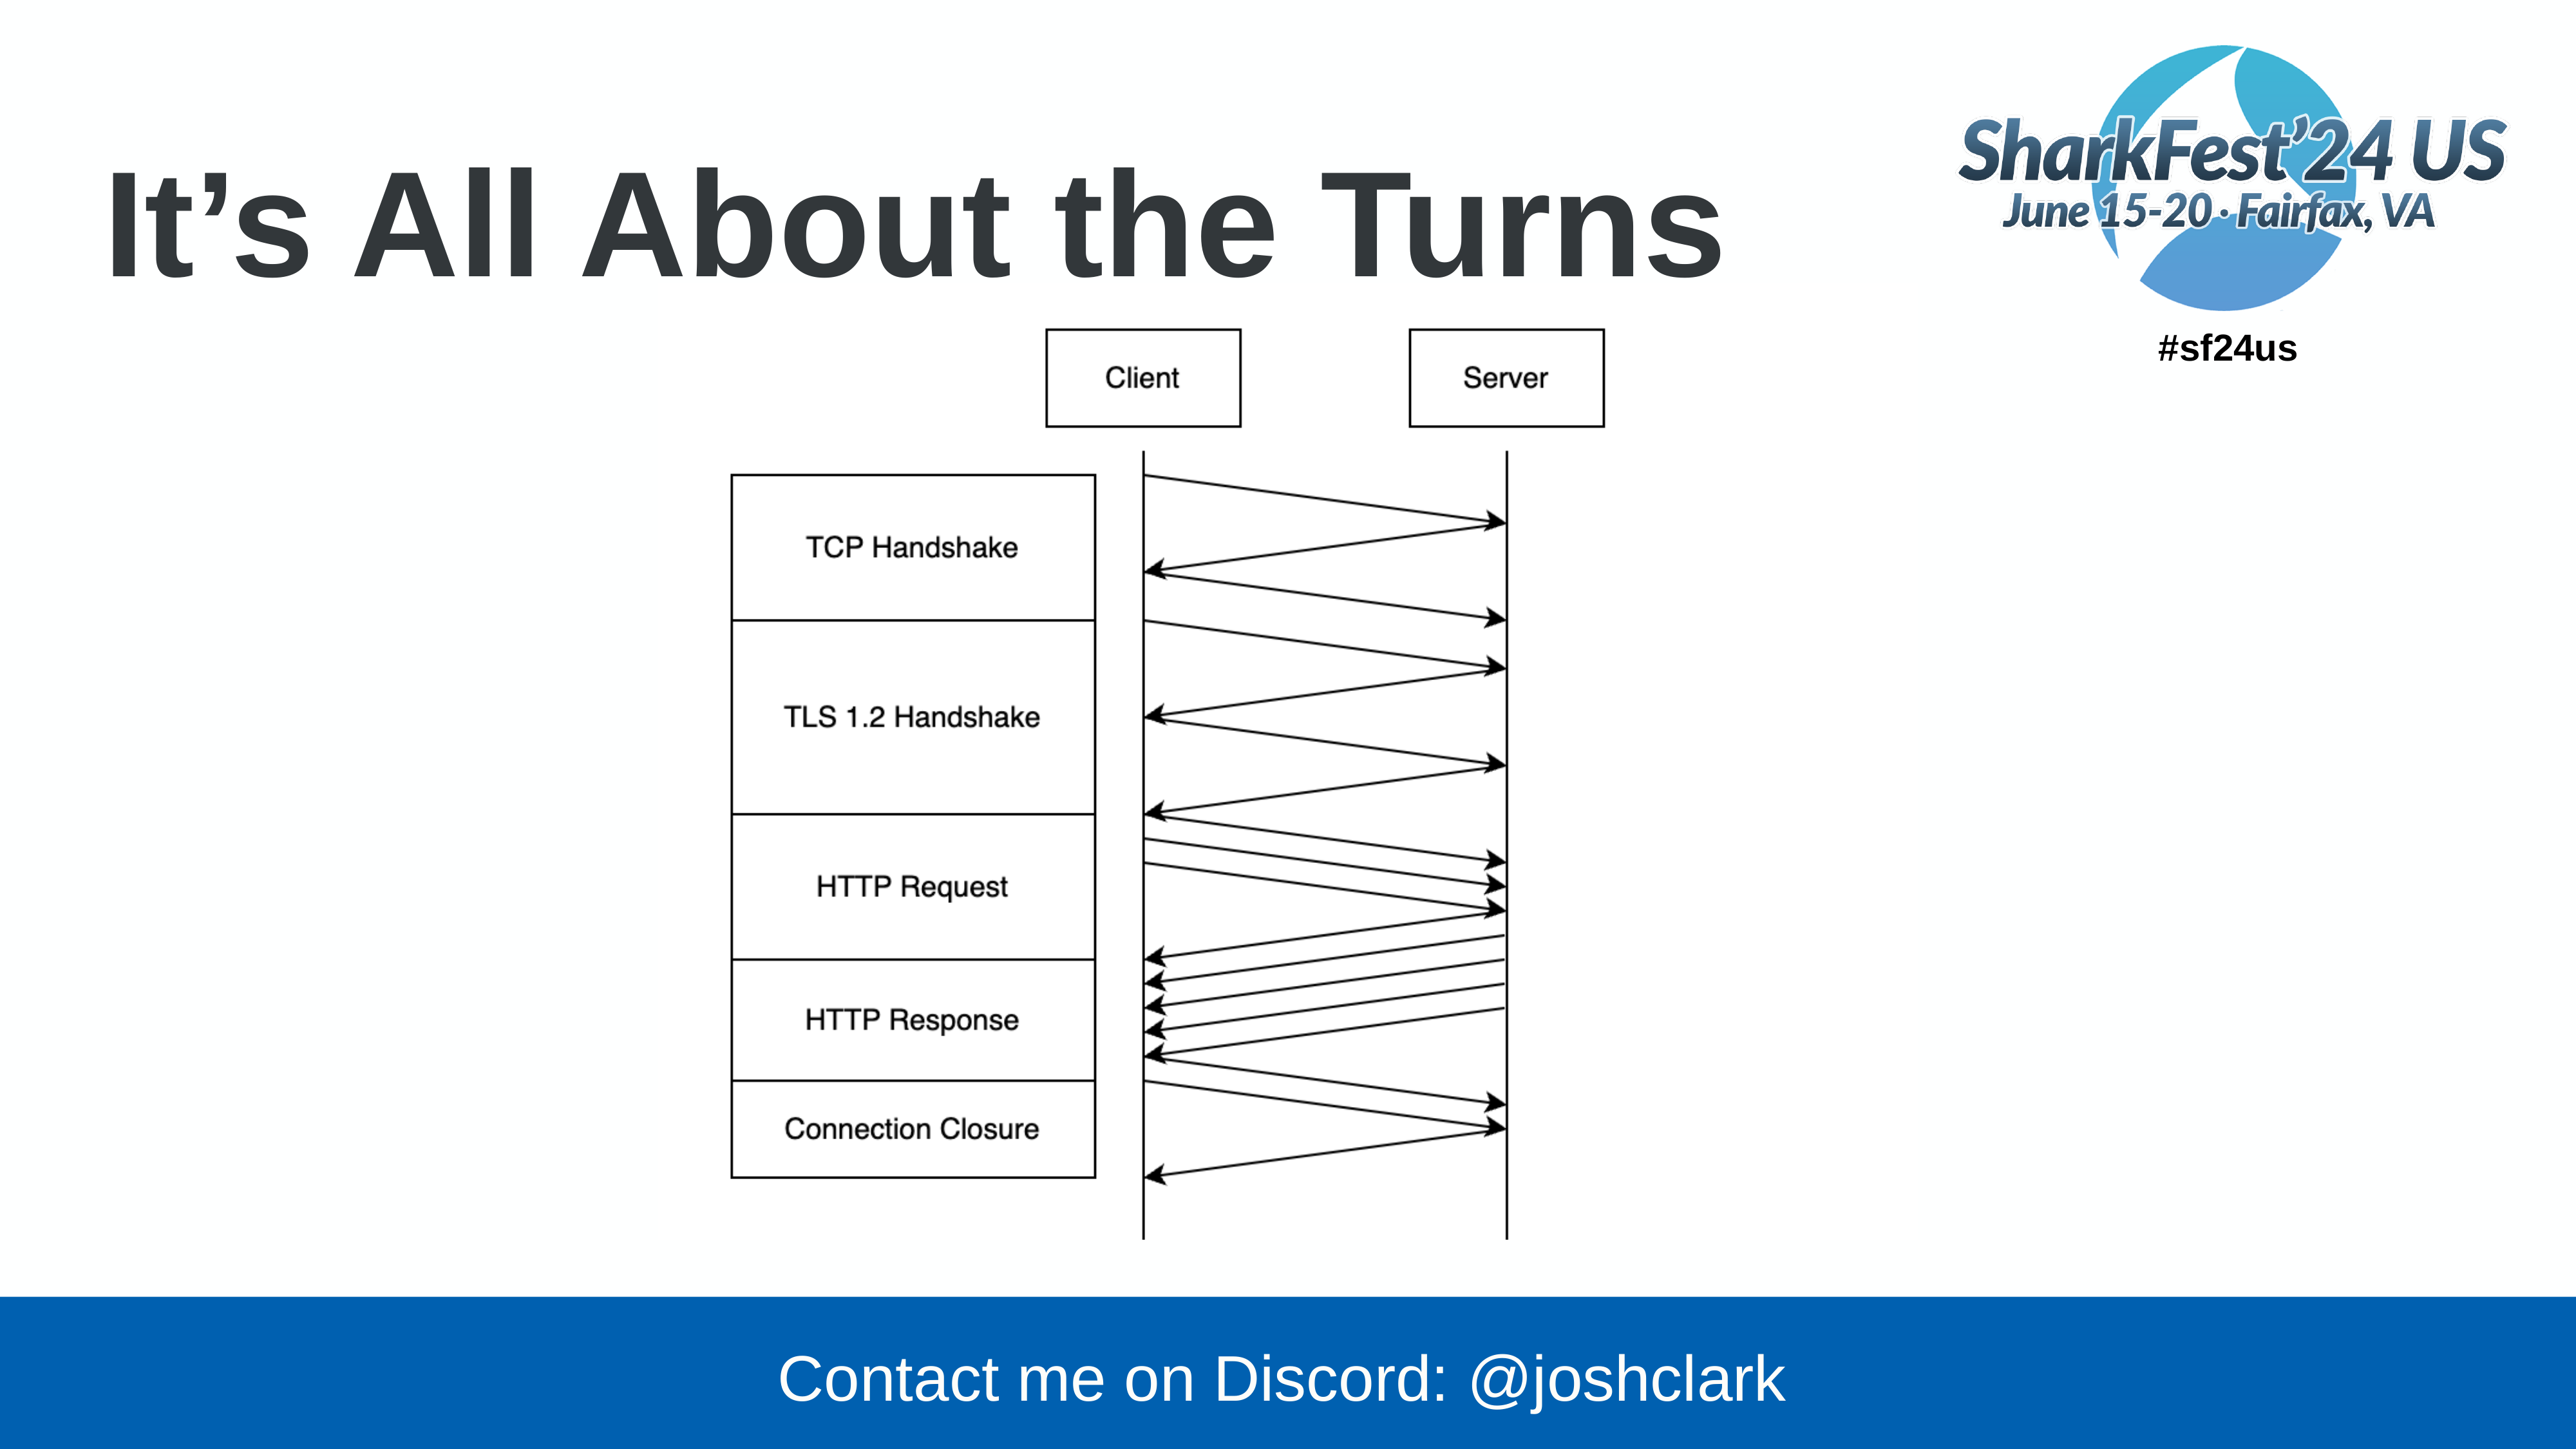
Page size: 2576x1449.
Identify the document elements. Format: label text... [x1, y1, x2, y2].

picture [1942, 45, 2515, 311]
title It’s All About the Turns [77, 48, 1908, 385]
picture [658, 282, 1918, 1240]
